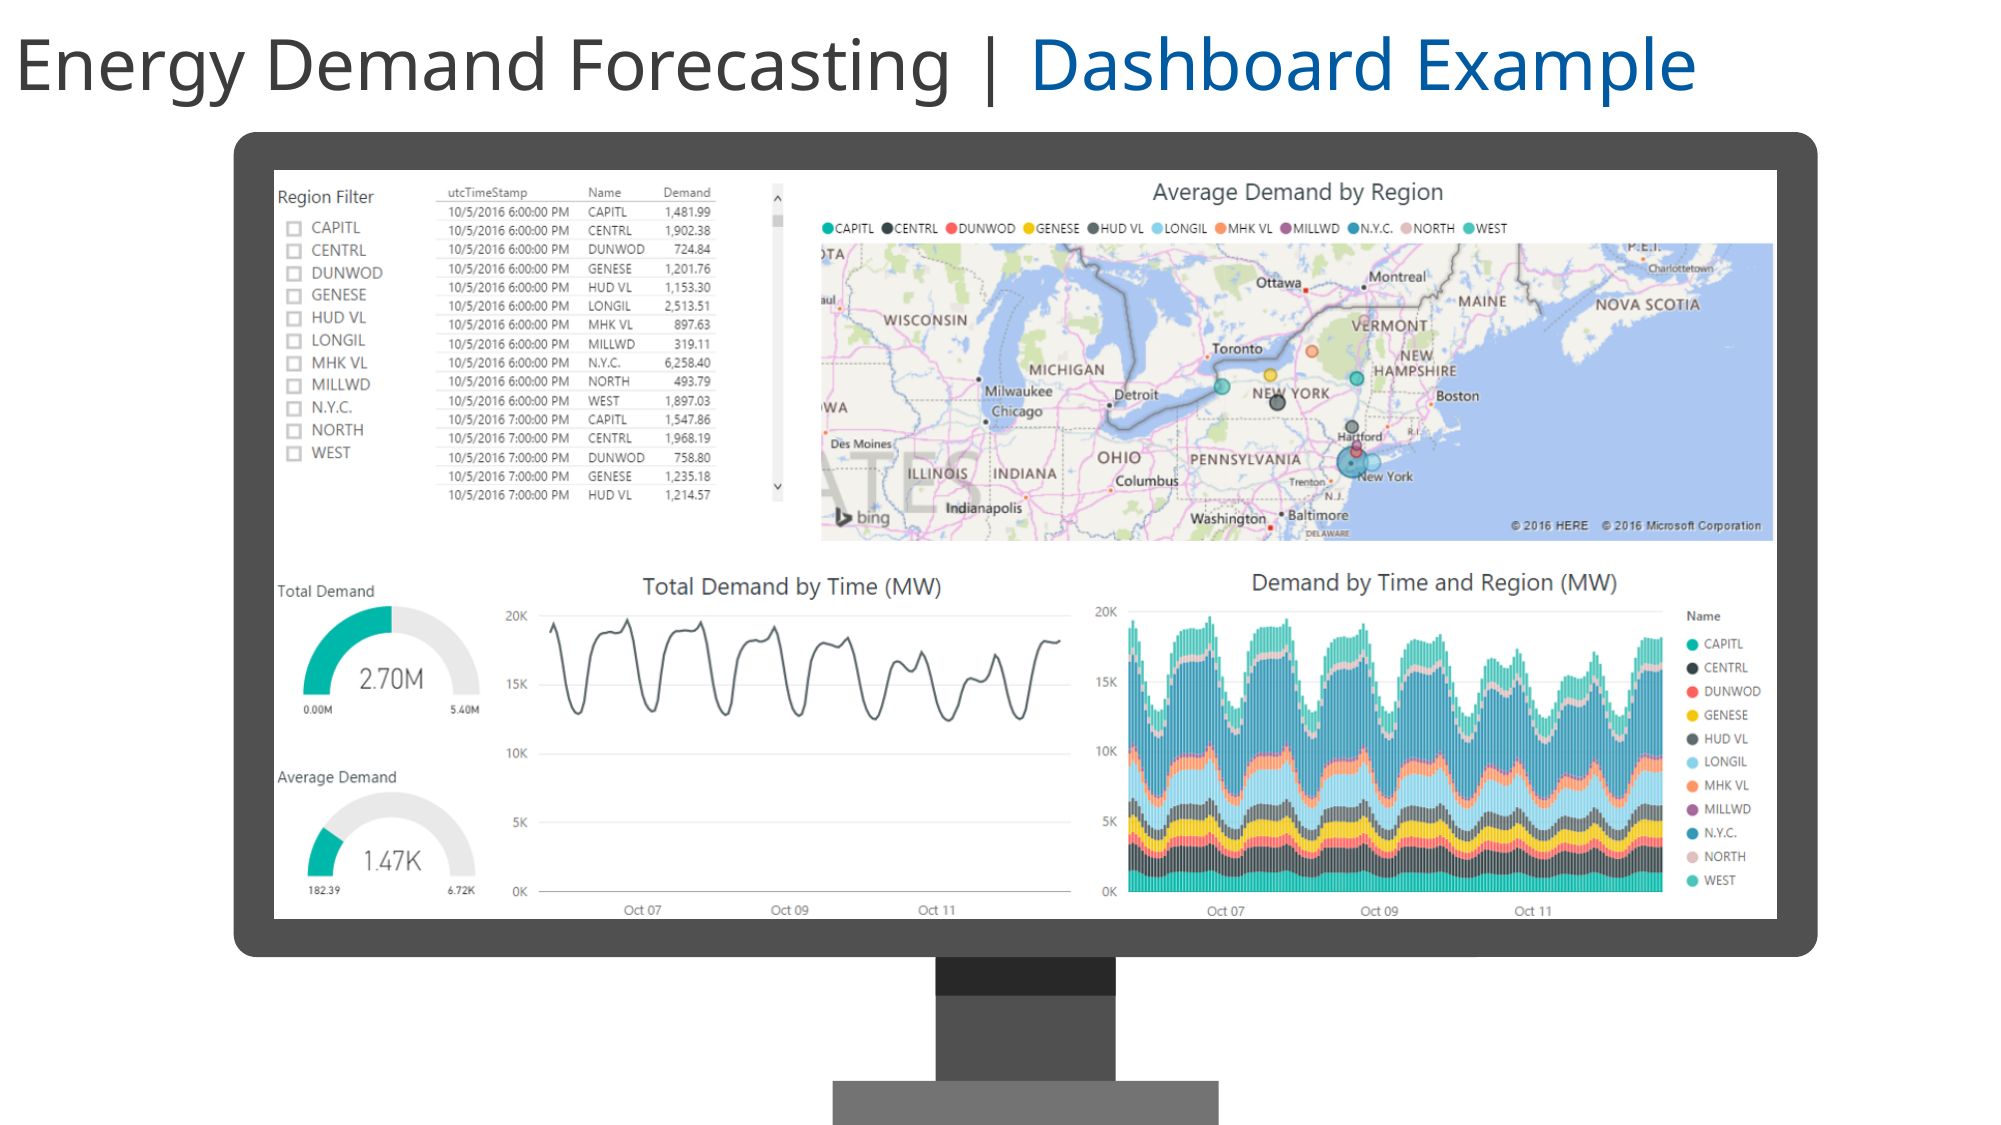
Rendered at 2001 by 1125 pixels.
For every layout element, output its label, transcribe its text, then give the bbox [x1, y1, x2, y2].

text_box Energy Demand Forecasting | Dashboard Example [0, 0, 2000, 135]
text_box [233, 131, 1818, 1125]
